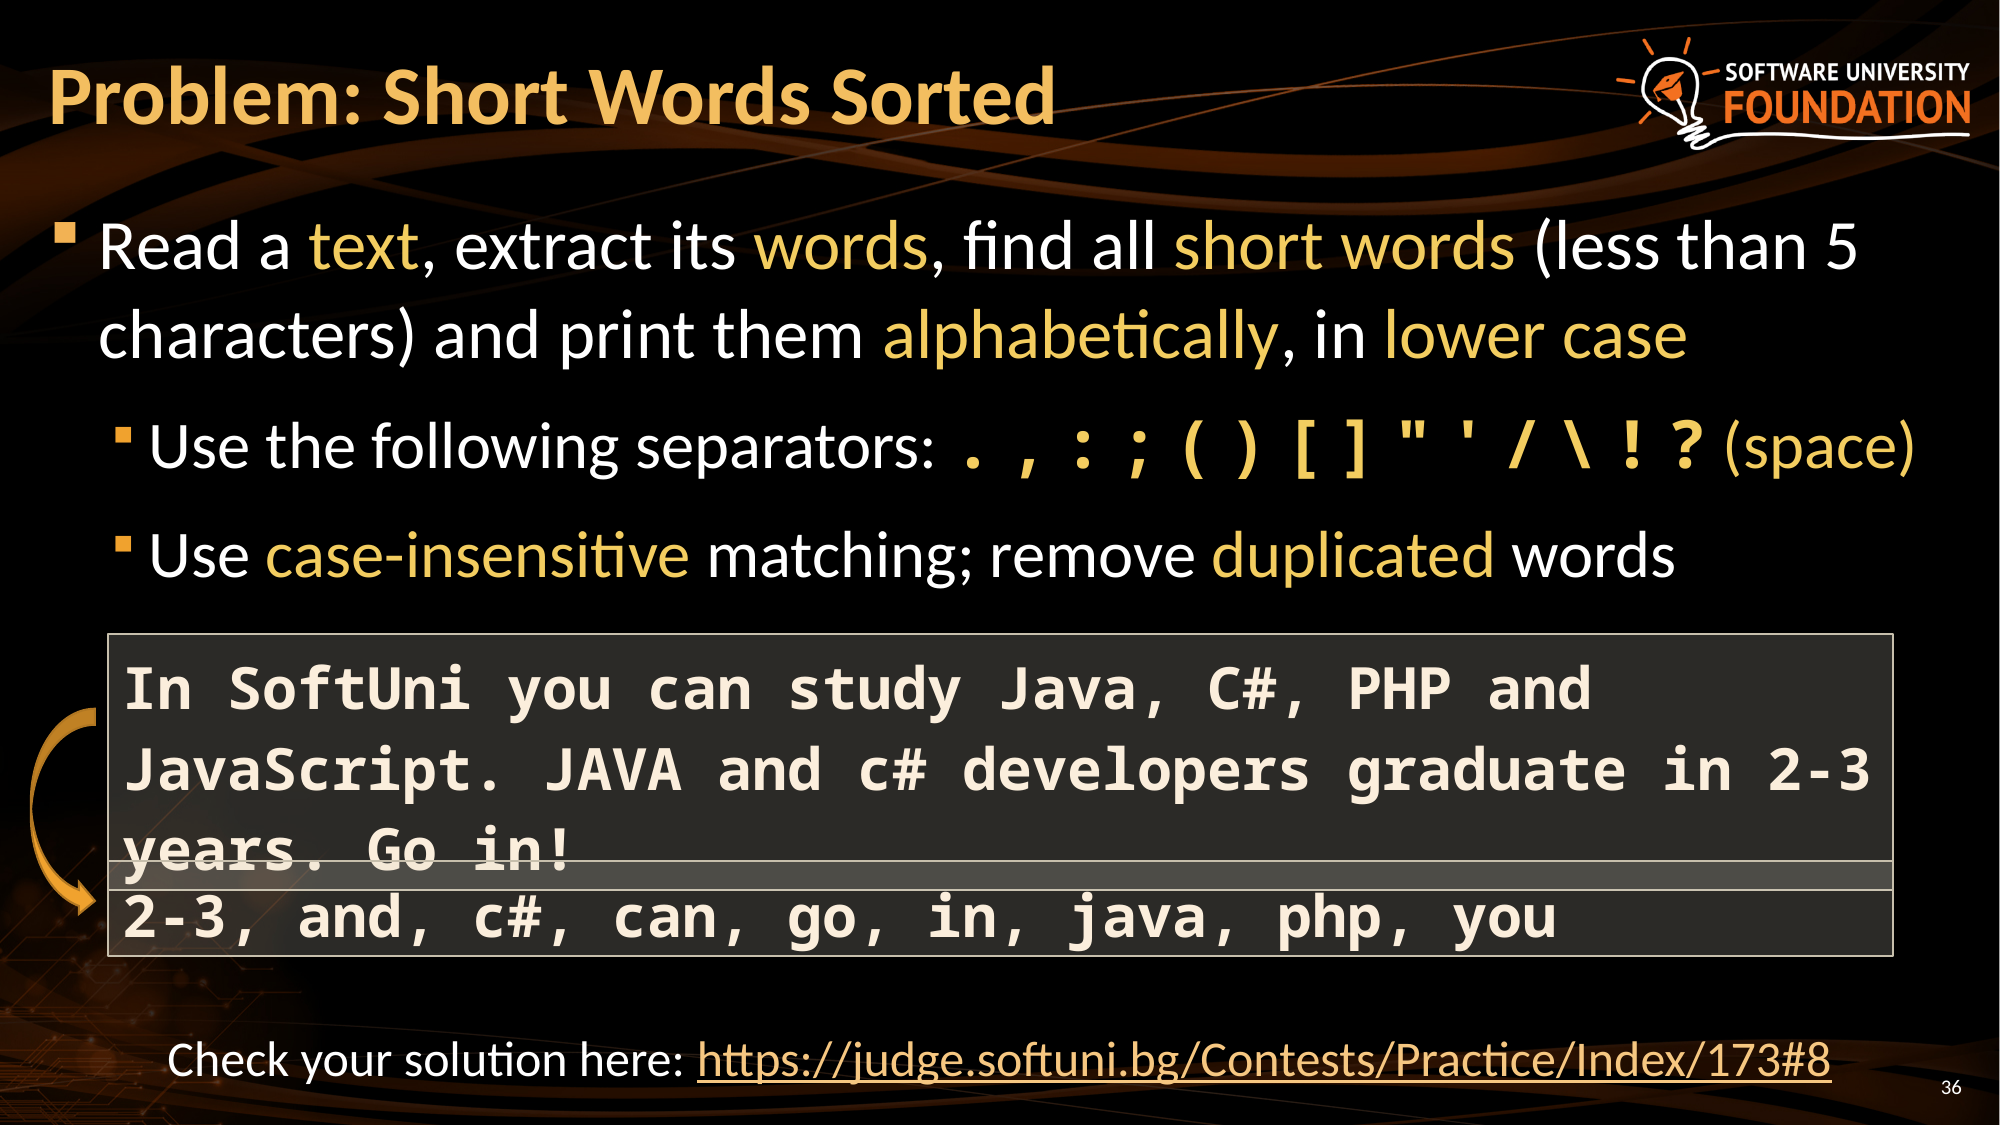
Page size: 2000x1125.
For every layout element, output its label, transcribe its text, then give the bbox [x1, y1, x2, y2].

text_box 2-3, and, c#, can, go, in, java, php, you [107, 860, 1893, 957]
text_box Check your solution here: https://judge.softuni.bg/Contests/Practice/Index/173#8 [133, 1019, 1866, 1095]
title Problem: Short Words Sorted [30, 6, 1602, 189]
text_box In SoftUni you can study Java, C#, PHP and JavaScript. JAVA and c# developers graduate in 2-3 years. Go in! [107, 633, 1893, 860]
picture [0, 0, 2000, 1125]
text_box [29, 707, 97, 917]
list Read a text, extract its words, find all short words (less than 5 characters) and print them alphabetically, in lower case Use the following separators: . , : ; ( ) [ ] " ' / \ ! ? (space) Use case-insensitive matching; remove duplicated words [31, 188, 1968, 1103]
